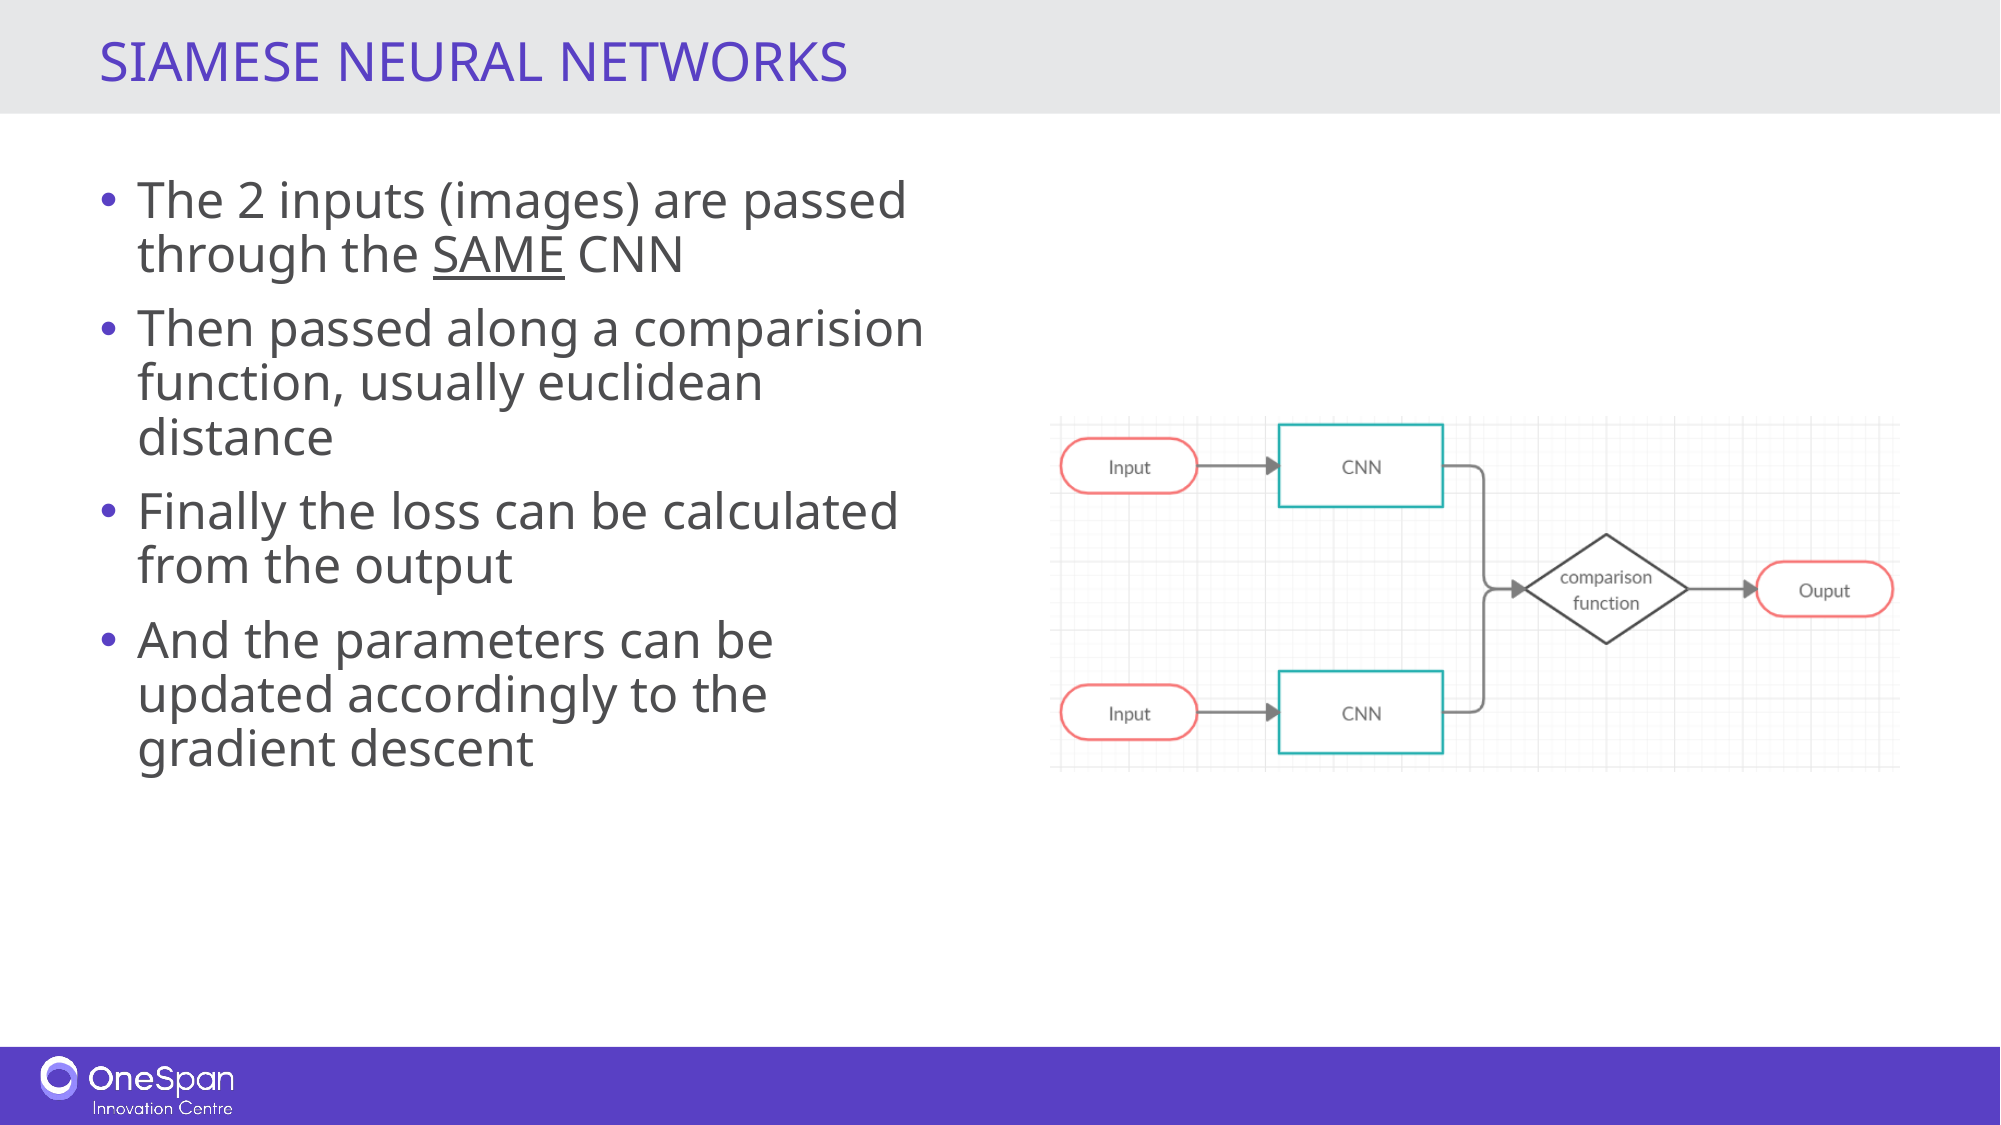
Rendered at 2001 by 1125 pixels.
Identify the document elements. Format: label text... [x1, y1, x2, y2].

title Siamese Neural Networks [99, 0, 1900, 93]
picture [40, 1056, 244, 1116]
list The 2 inputs (images) are passed through the SAME CNN Then passed along a comparision function, usually euclidean distance Finally the loss can be calculated from the output And the parameters can be updated accordingly to the gradient descent [99, 174, 950, 1014]
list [1049, 416, 1900, 772]
